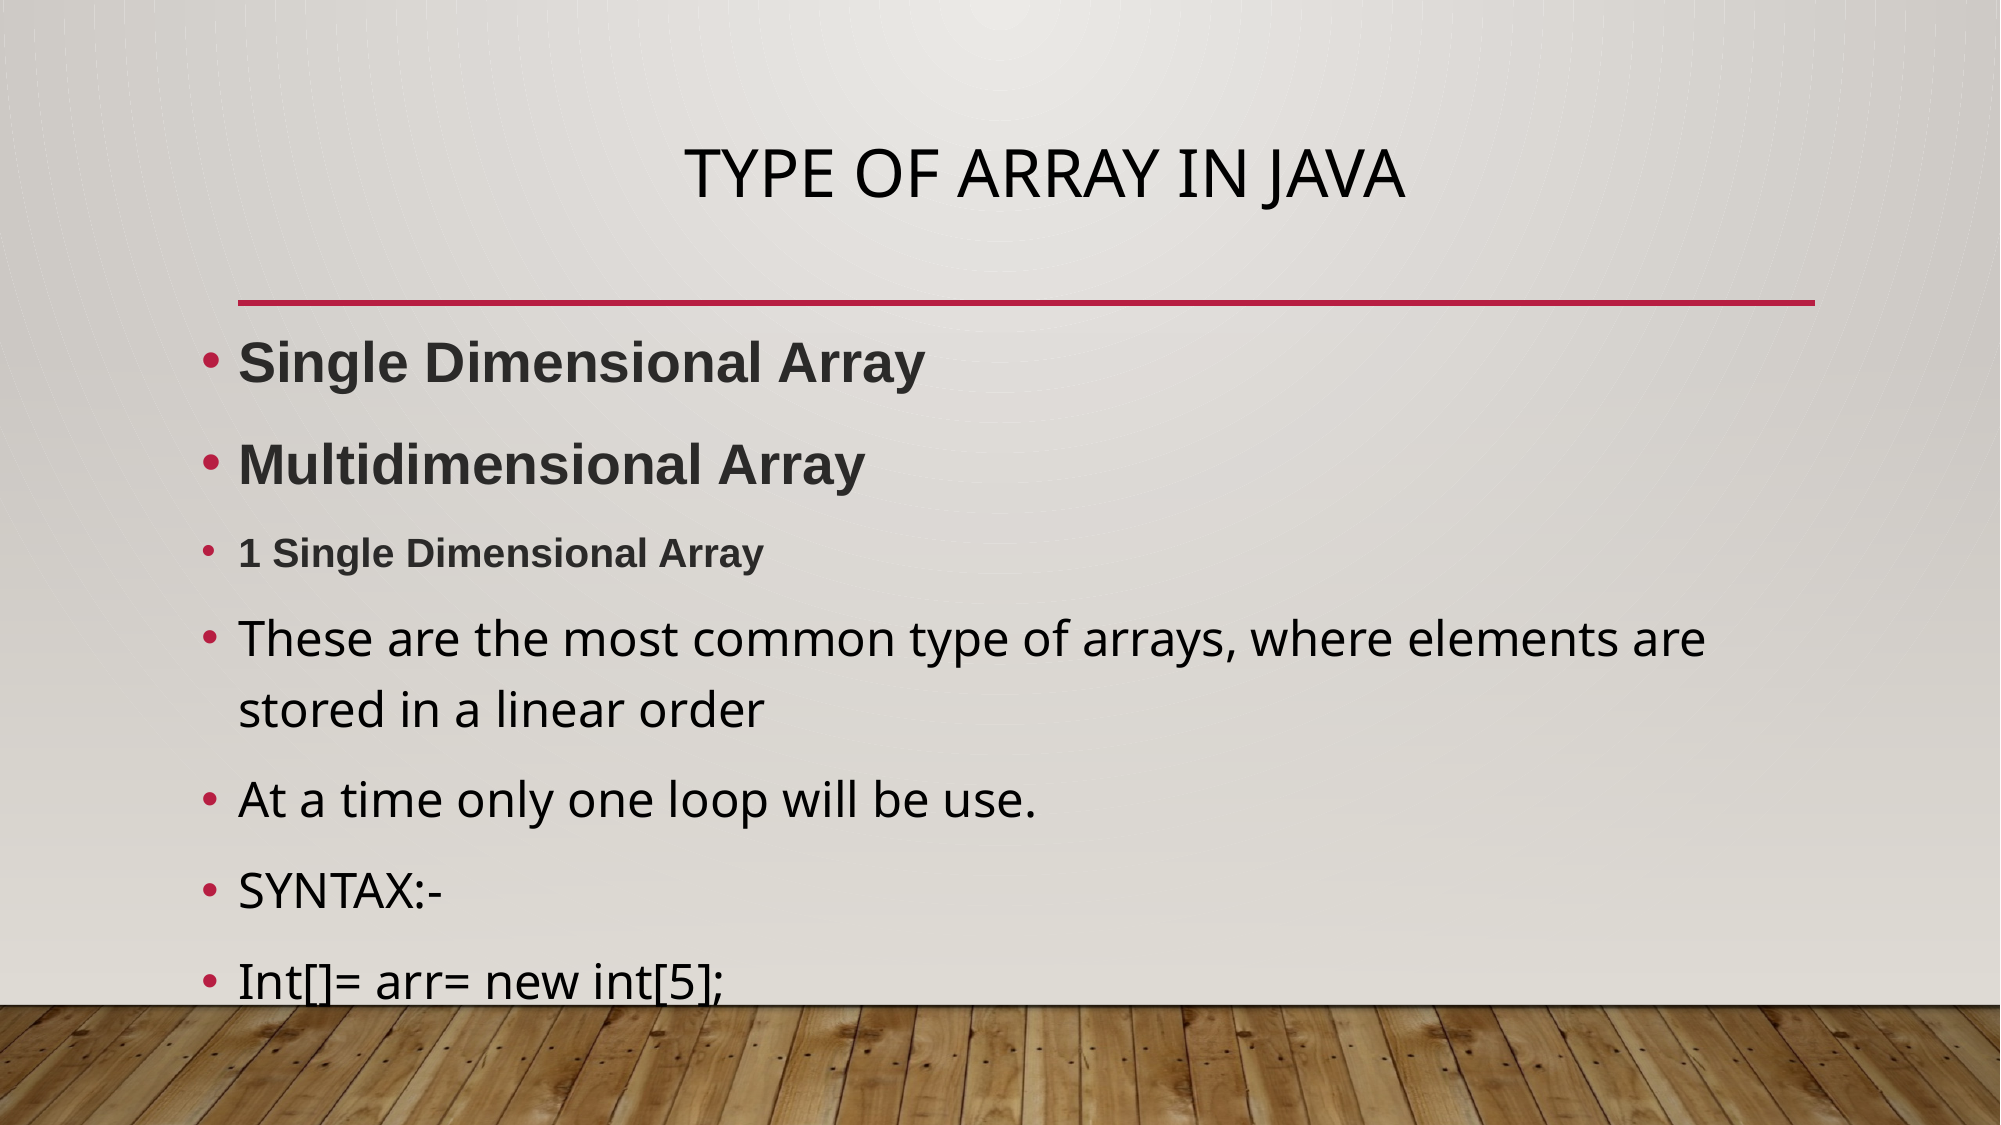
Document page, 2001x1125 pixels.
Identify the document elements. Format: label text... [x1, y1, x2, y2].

picture [0, 1005, 2000, 1125]
title Type of array in java [238, 131, 1814, 304]
list Single Dimensional Array Multidimensional Array 1 Single Dimensional Array These are the most common type of arrays, where elements are stored in a linear order At a time only one loop will be use. SYNTAX:- Int[]= arr= new int[5]; [186, 304, 1814, 1022]
